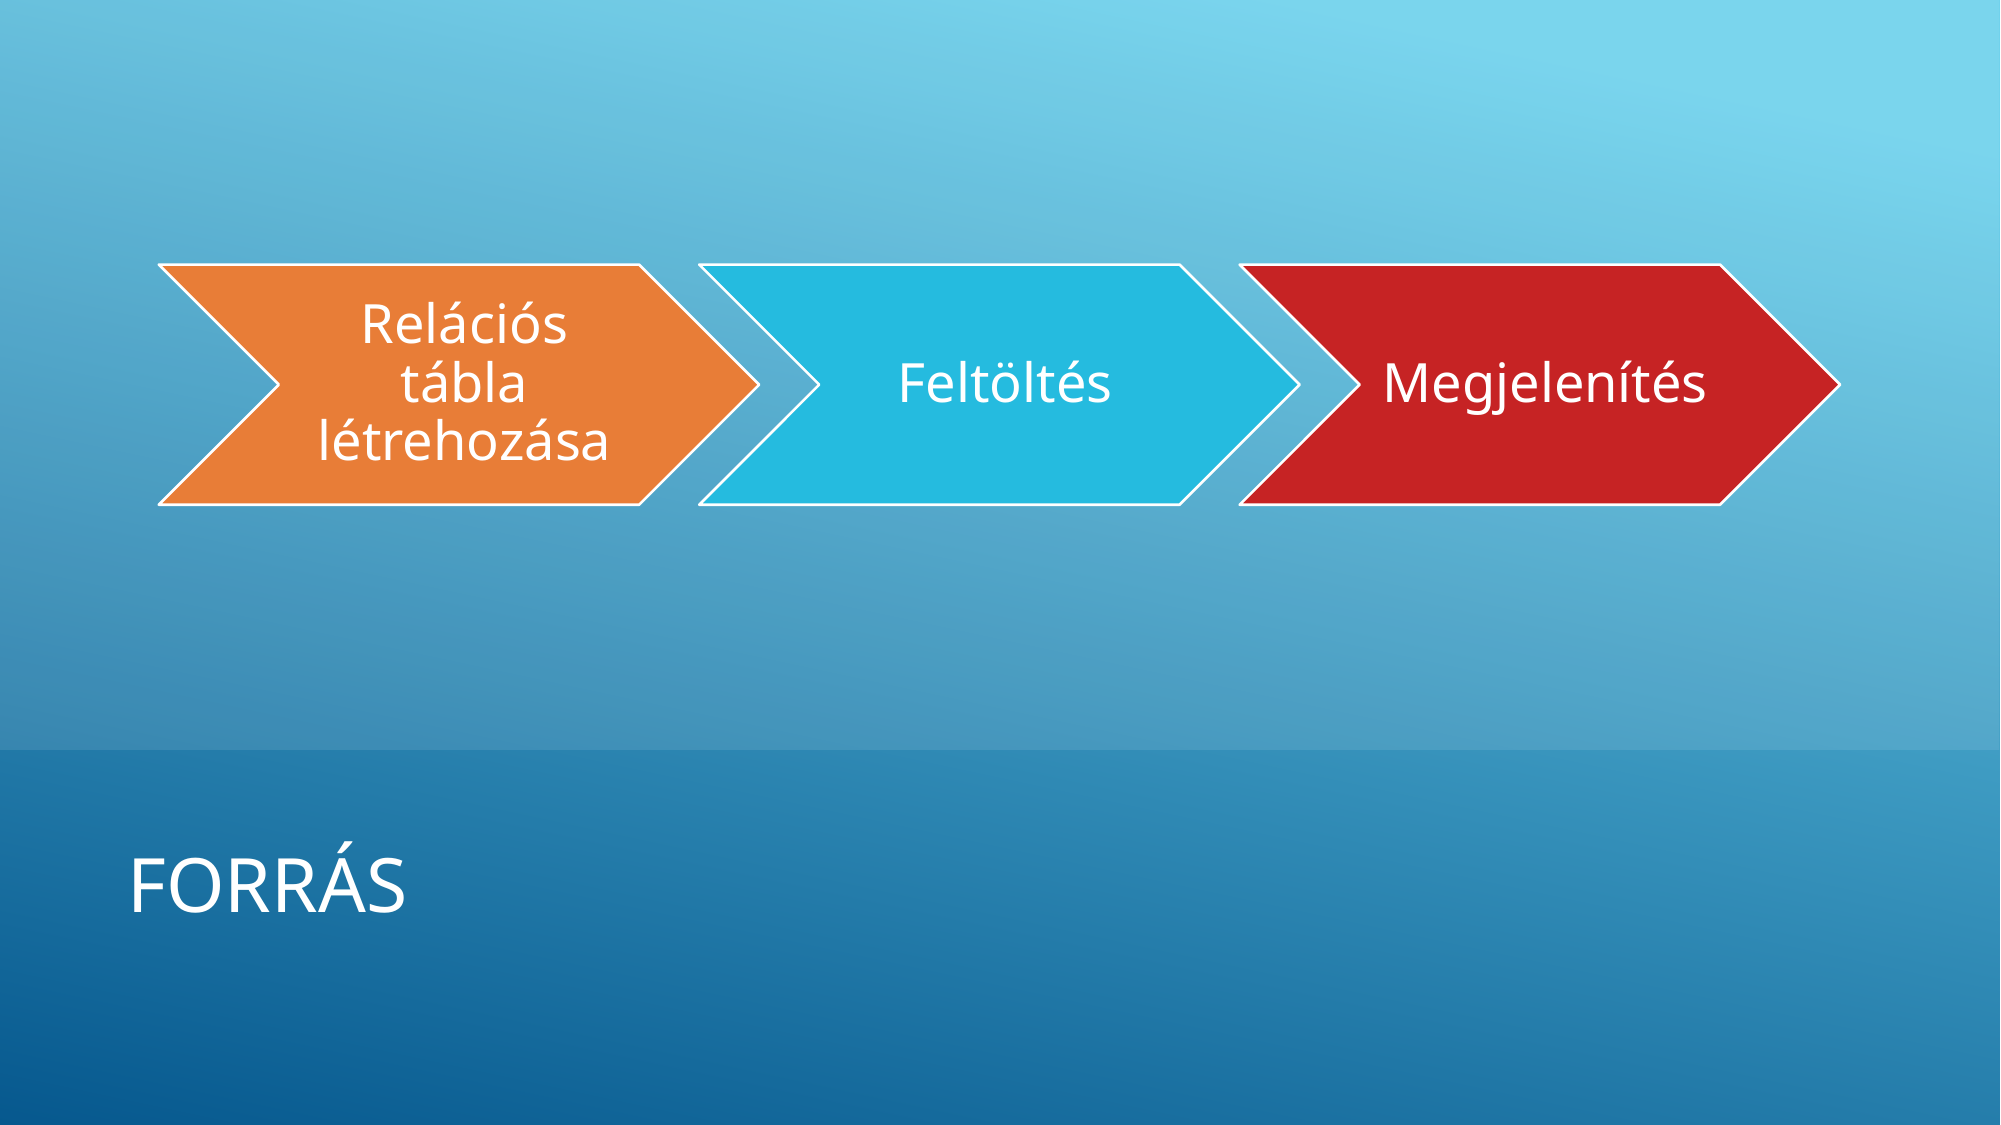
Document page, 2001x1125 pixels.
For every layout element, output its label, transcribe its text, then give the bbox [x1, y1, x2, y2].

text_box [0, 751, 2000, 1125]
text_box [0, 0, 2000, 751]
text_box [158, 105, 1841, 665]
title Forrás [112, 787, 1633, 977]
